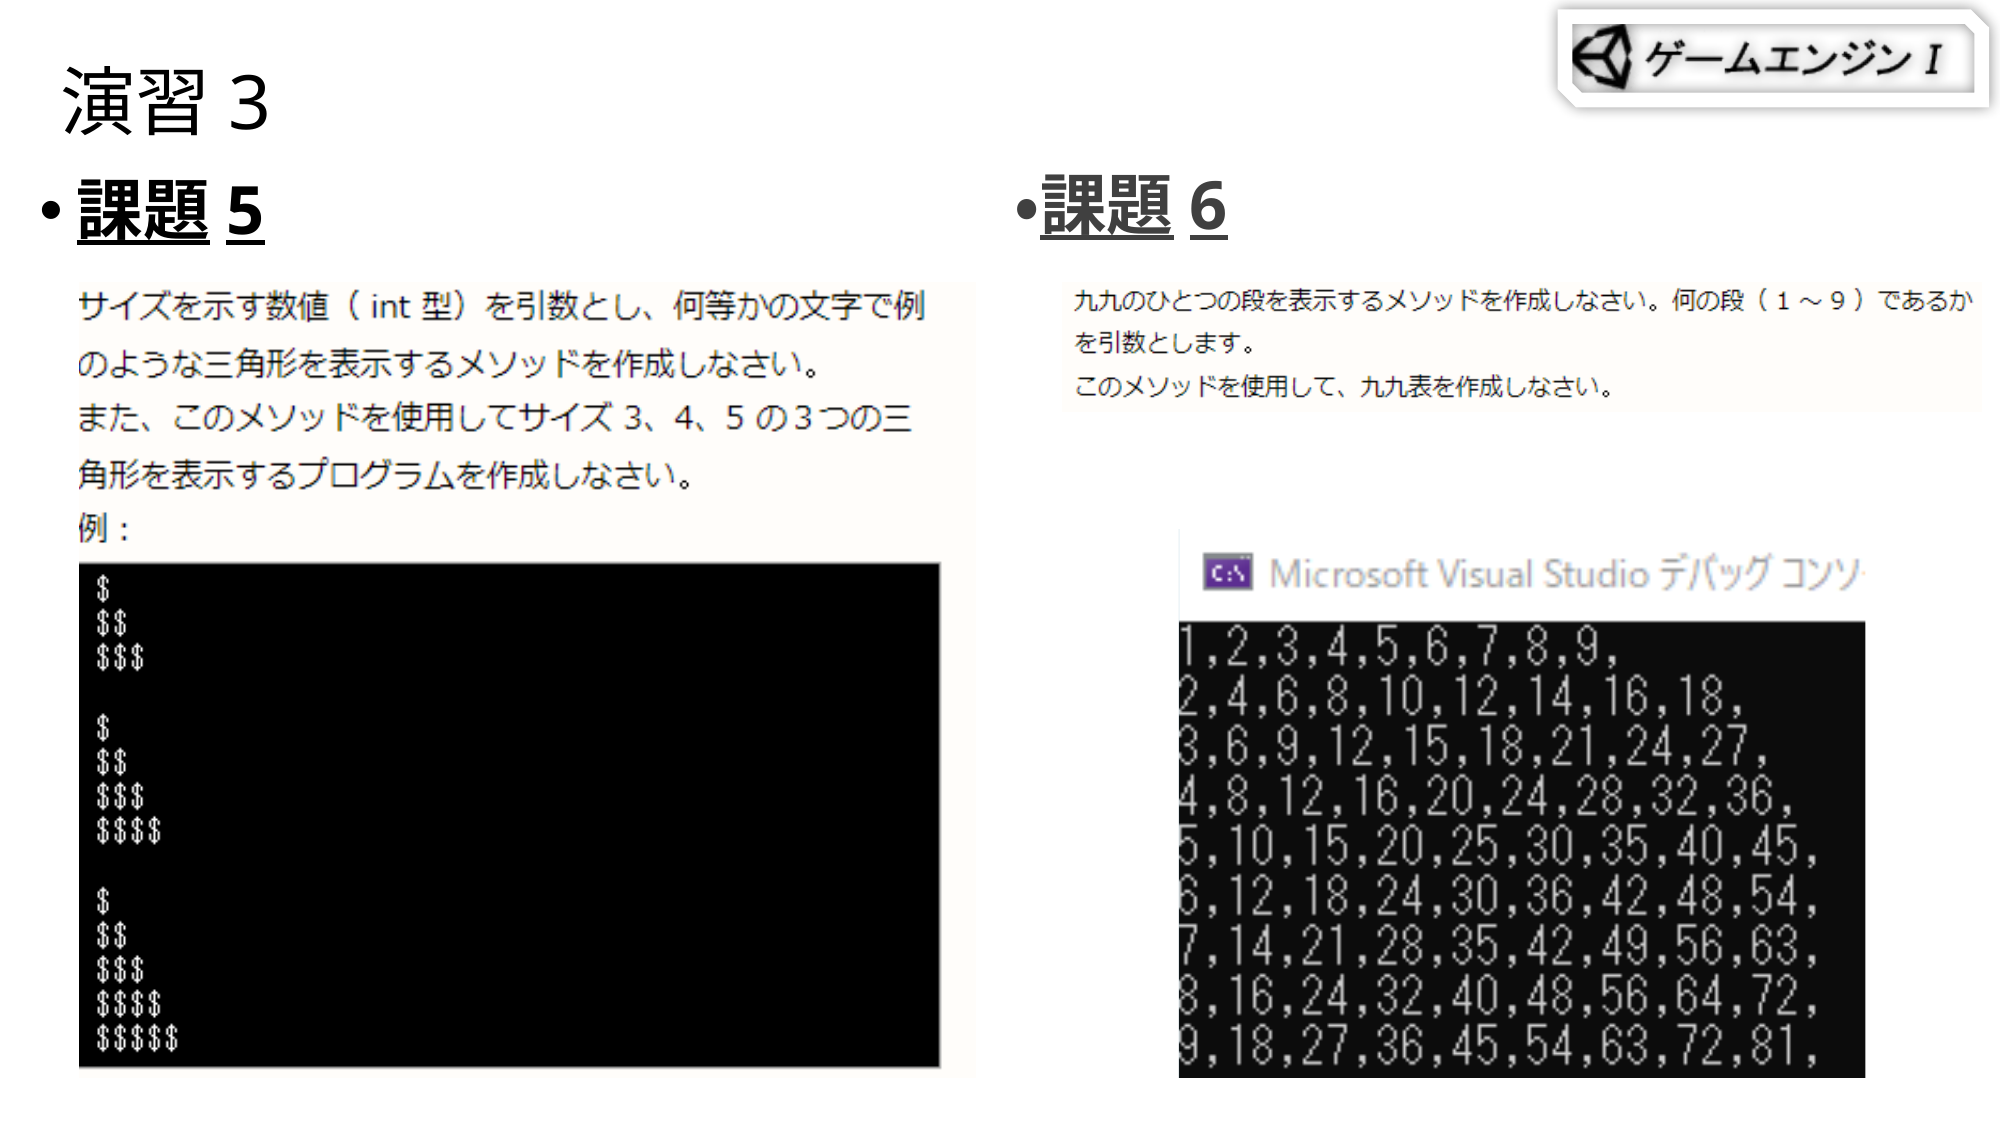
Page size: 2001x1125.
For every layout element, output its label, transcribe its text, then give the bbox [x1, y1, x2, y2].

picture [79, 282, 976, 1078]
picture [1062, 282, 1982, 412]
picture [1178, 529, 1866, 1078]
picture [1564, 16, 1982, 100]
text_box ・課題6 [999, 155, 1752, 264]
text_box 課題5 [24, 169, 1156, 268]
text_box 演習3 [45, 47, 1456, 156]
